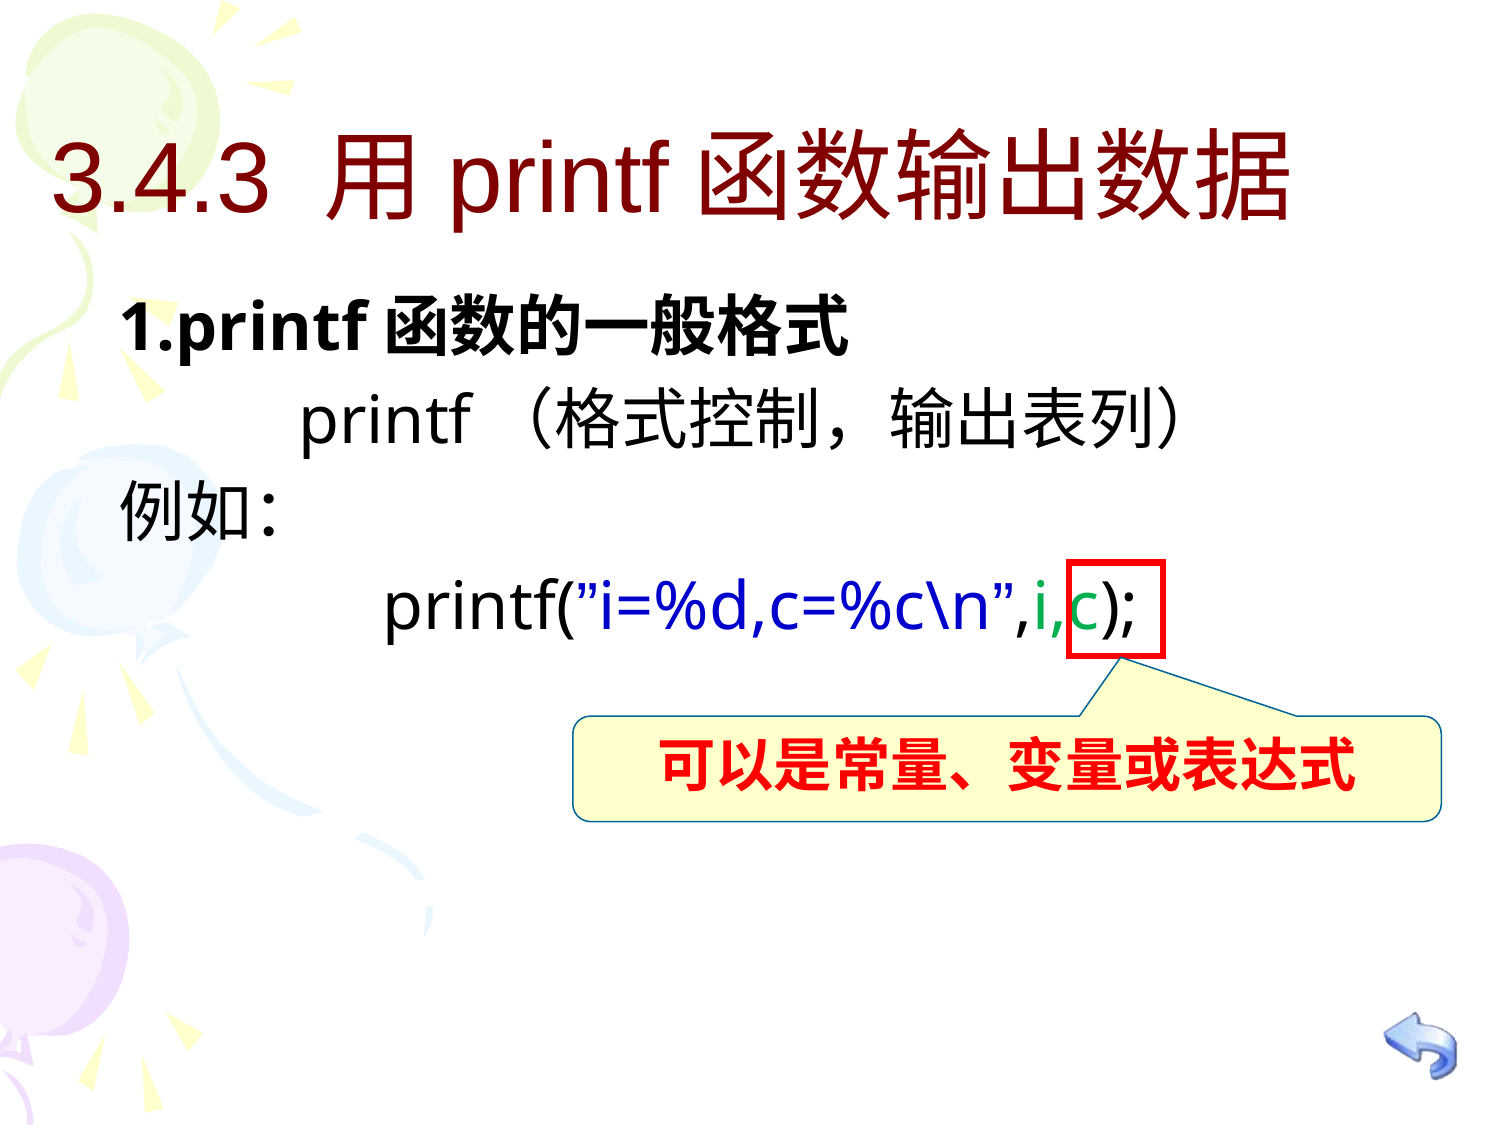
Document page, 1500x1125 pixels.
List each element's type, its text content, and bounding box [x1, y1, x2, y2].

picture [1382, 1007, 1461, 1086]
text_box 可以是常量、变量或表达式 [572, 657, 1442, 822]
title 3.4.3 用printf函数输出数据 [34, 38, 1477, 242]
text_box [1068, 562, 1163, 657]
list 1.printf函数的一般格式 printf（格式控制，输出表列） 例如： printf(”i=%d,c=%c\n”,i,c); [103, 275, 1417, 764]
